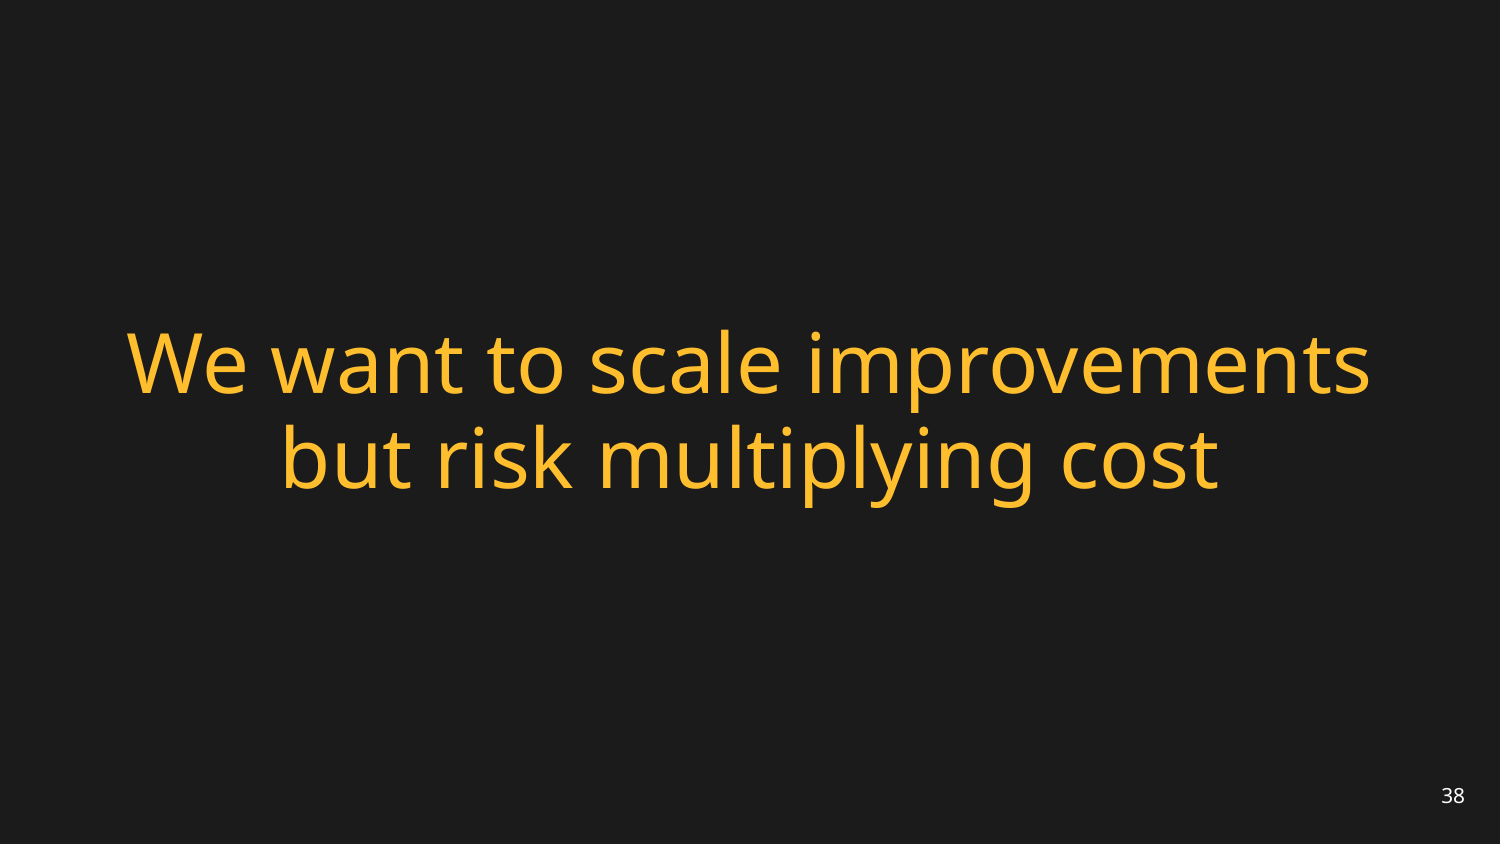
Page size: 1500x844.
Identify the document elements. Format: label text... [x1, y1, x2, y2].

slide_number 38 [1389, 764, 1480, 830]
title We want to scale improvements but risk multiplying cost [51, 72, 1449, 753]
